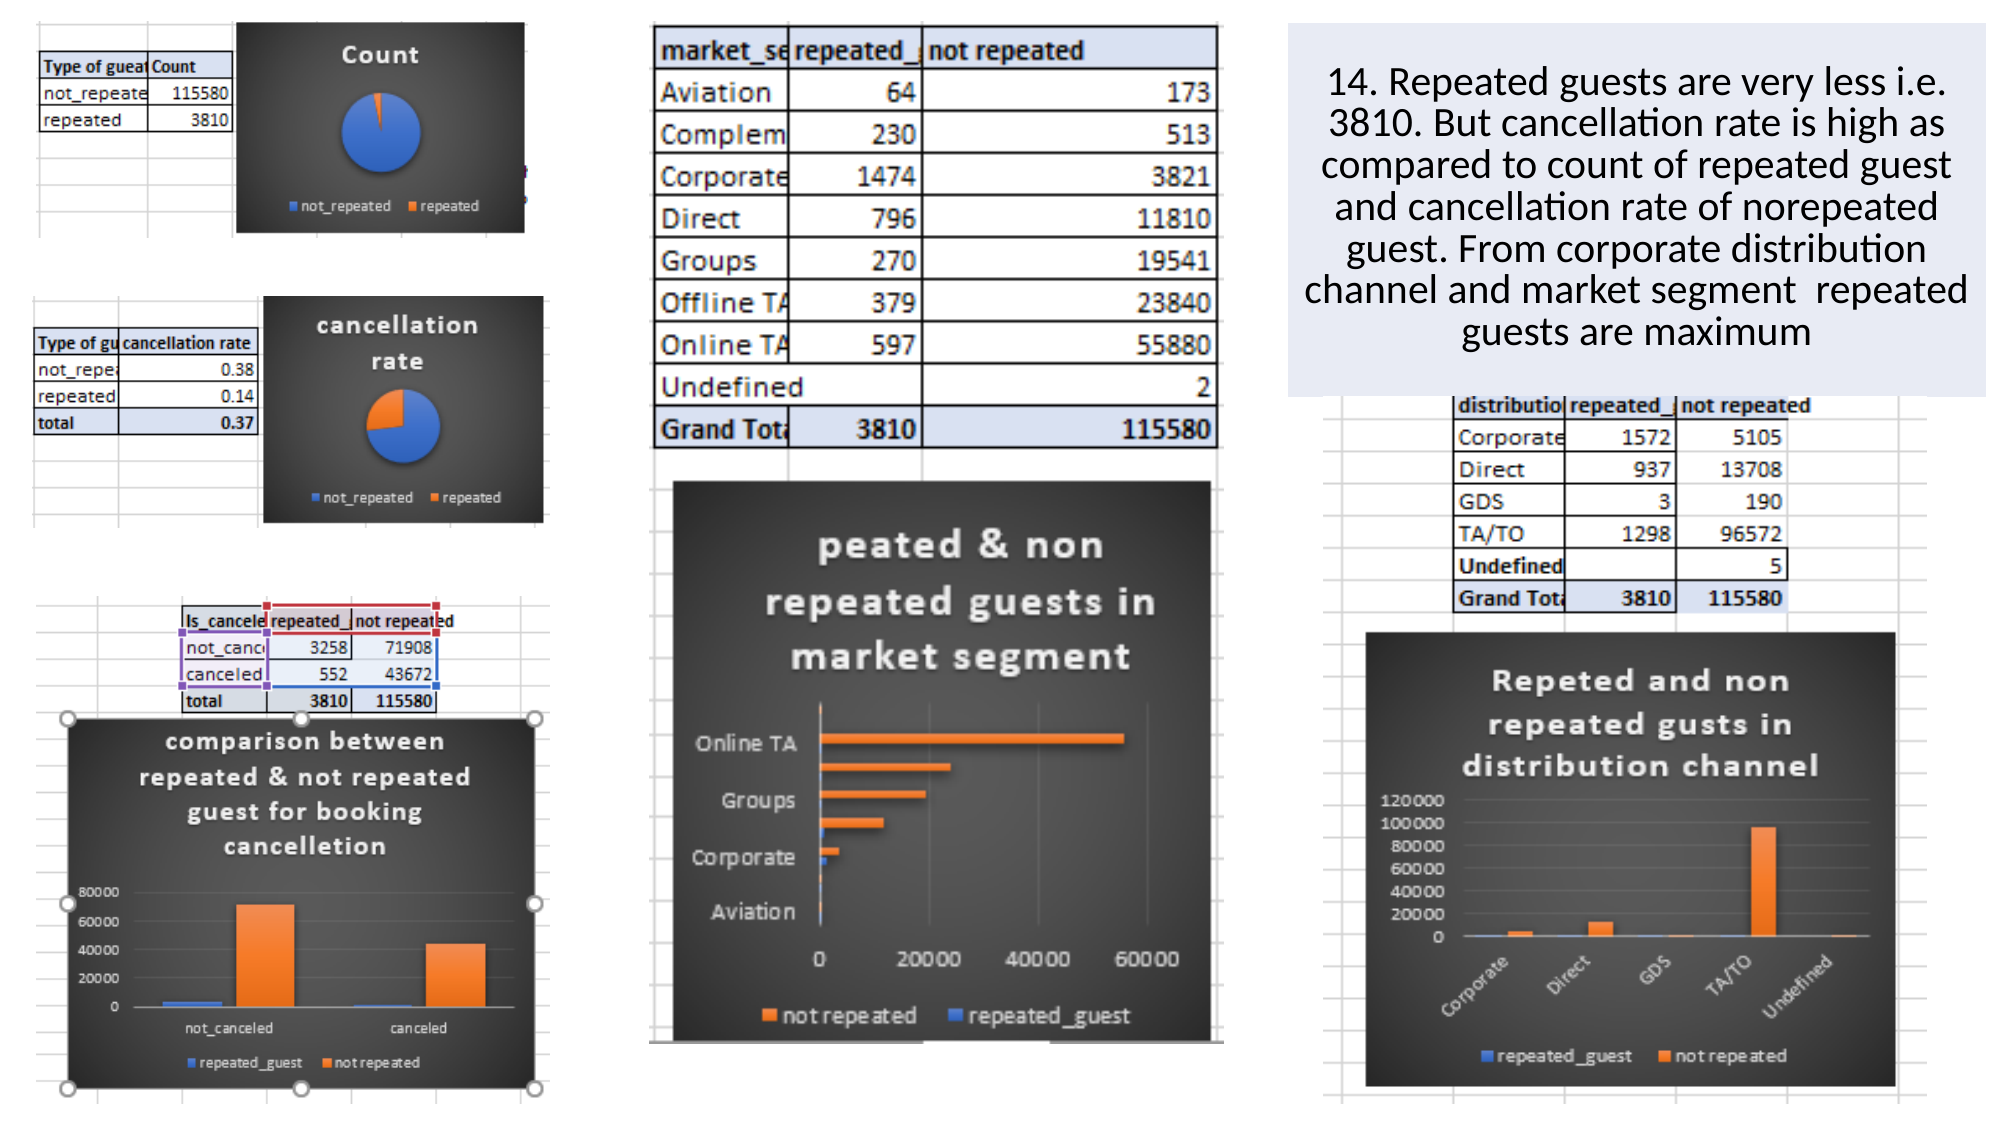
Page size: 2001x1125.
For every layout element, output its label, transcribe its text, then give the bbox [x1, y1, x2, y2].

picture [1323, 396, 1927, 1104]
picture [649, 21, 1224, 1044]
table_header 14. Repeated guests are very less i.e. 3810. But cancellation rate is high as compared to count of repeated guest and cancellation rate of norepeated guest. From corporate distribution channel and market segment repeated guests are maximum [1288, 23, 1986, 397]
picture [36, 21, 528, 238]
picture [32, 296, 550, 528]
picture [36, 596, 550, 1104]
